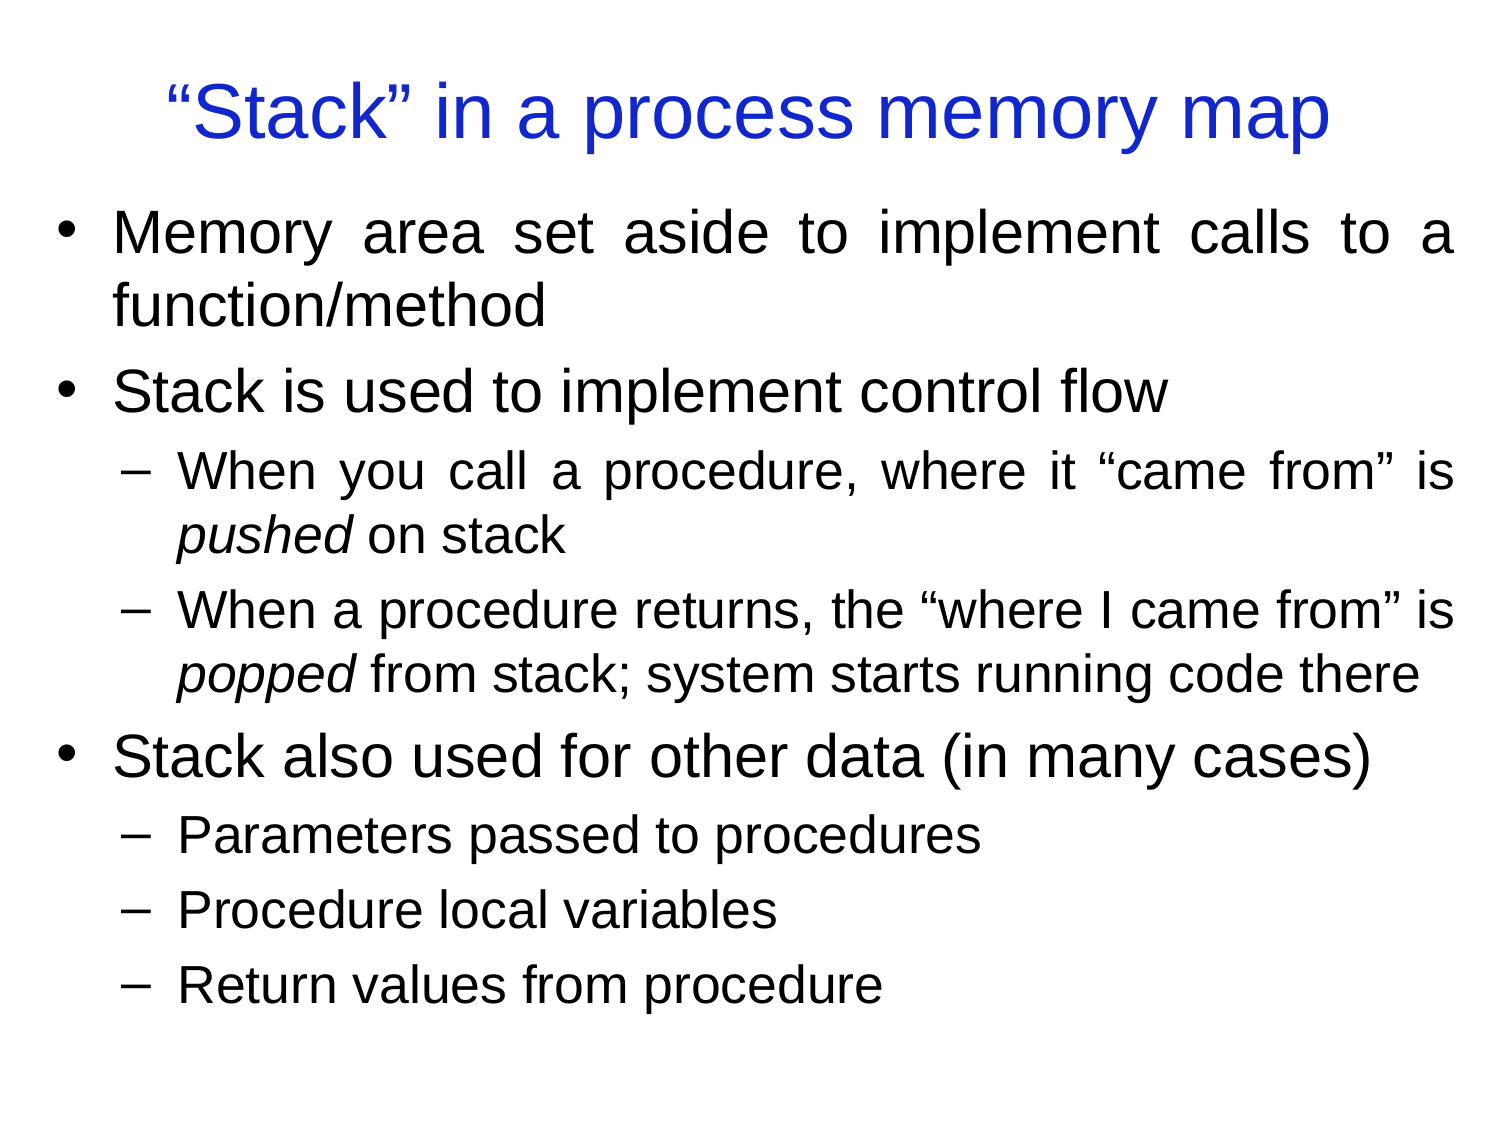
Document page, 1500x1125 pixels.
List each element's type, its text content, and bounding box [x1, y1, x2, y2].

title “Stack” in a process memory map [75, 19, 1425, 184]
list Memory area set aside to implement calls to a function/method Stack is used to implement control flow When you call a procedure, where it “came from” is pushed on stack When a procedure returns, the “where I came from” is popped from stack; system starts running code there Stack also used for other data (in many cases) Parameters passed to procedures Procedure local variables Return values from procedure [41, 184, 1471, 1094]
